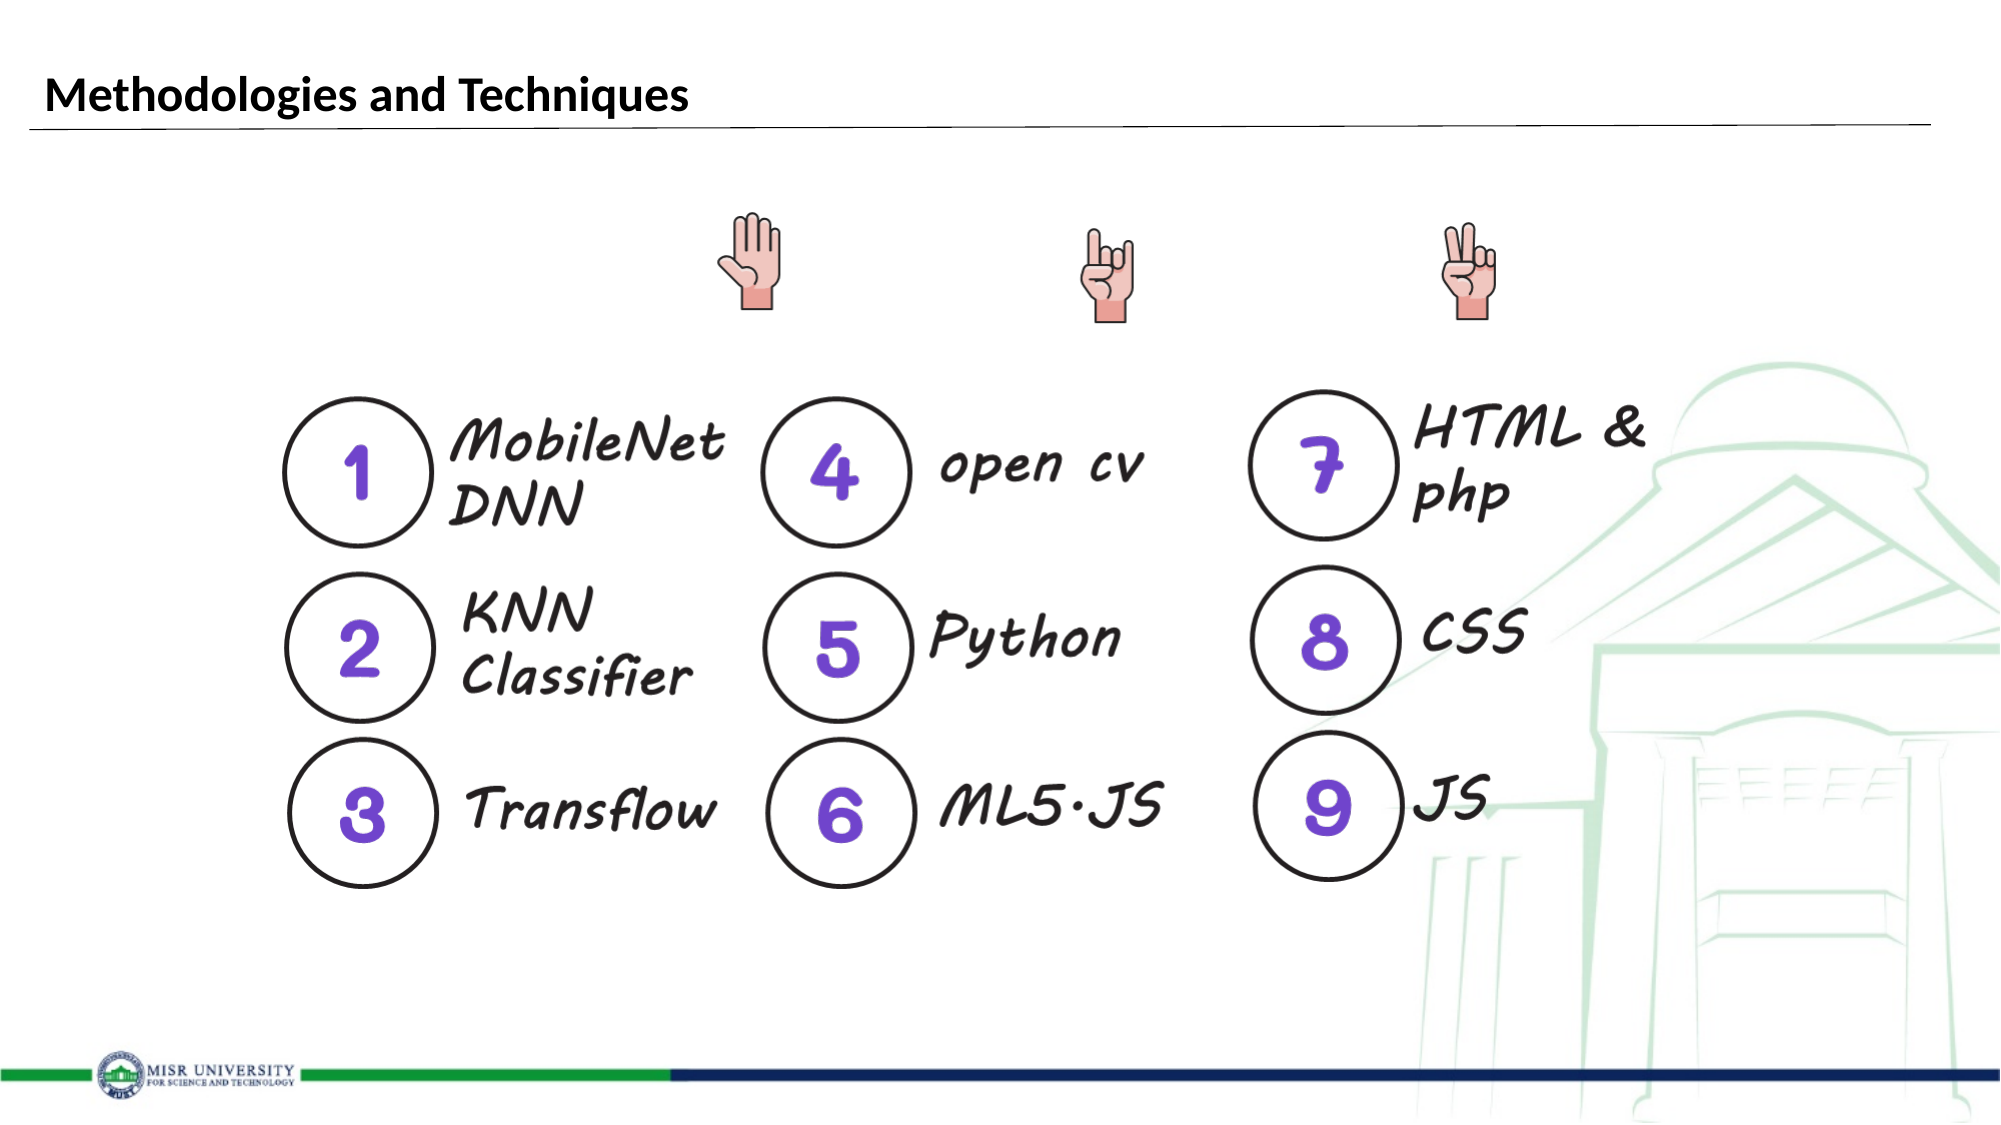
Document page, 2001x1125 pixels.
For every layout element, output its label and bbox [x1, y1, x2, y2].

picture [0, 0, 2000, 1123]
text_box [29, 124, 1931, 130]
